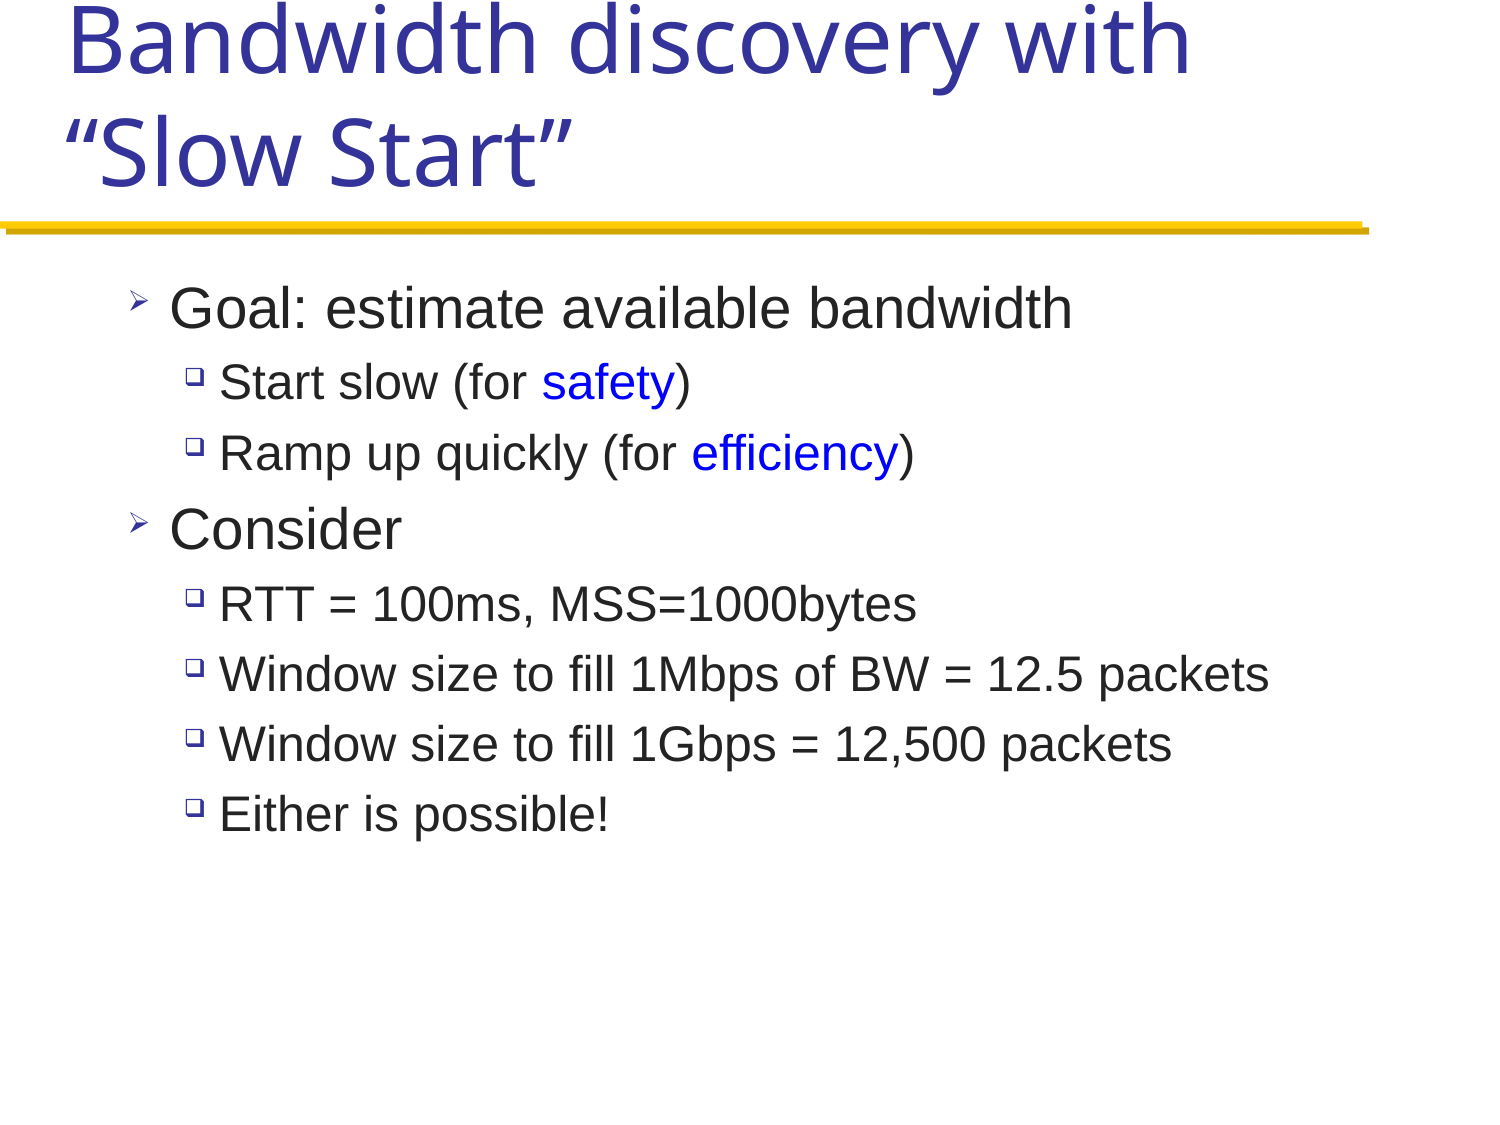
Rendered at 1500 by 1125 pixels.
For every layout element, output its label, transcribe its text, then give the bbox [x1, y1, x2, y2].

title Bandwidth discovery with “Slow Start” [49, 24, 1451, 213]
list Goal: estimate available bandwidth Start slow (for safety) Ramp up quickly (for efficiency) Consider RTT = 100ms, MSS=1000bytes Window size to fill 1Mbps of BW = 12.5 packets Window size to fill 1Gbps = 12,500 packets Either is possible! [112, 262, 1413, 988]
